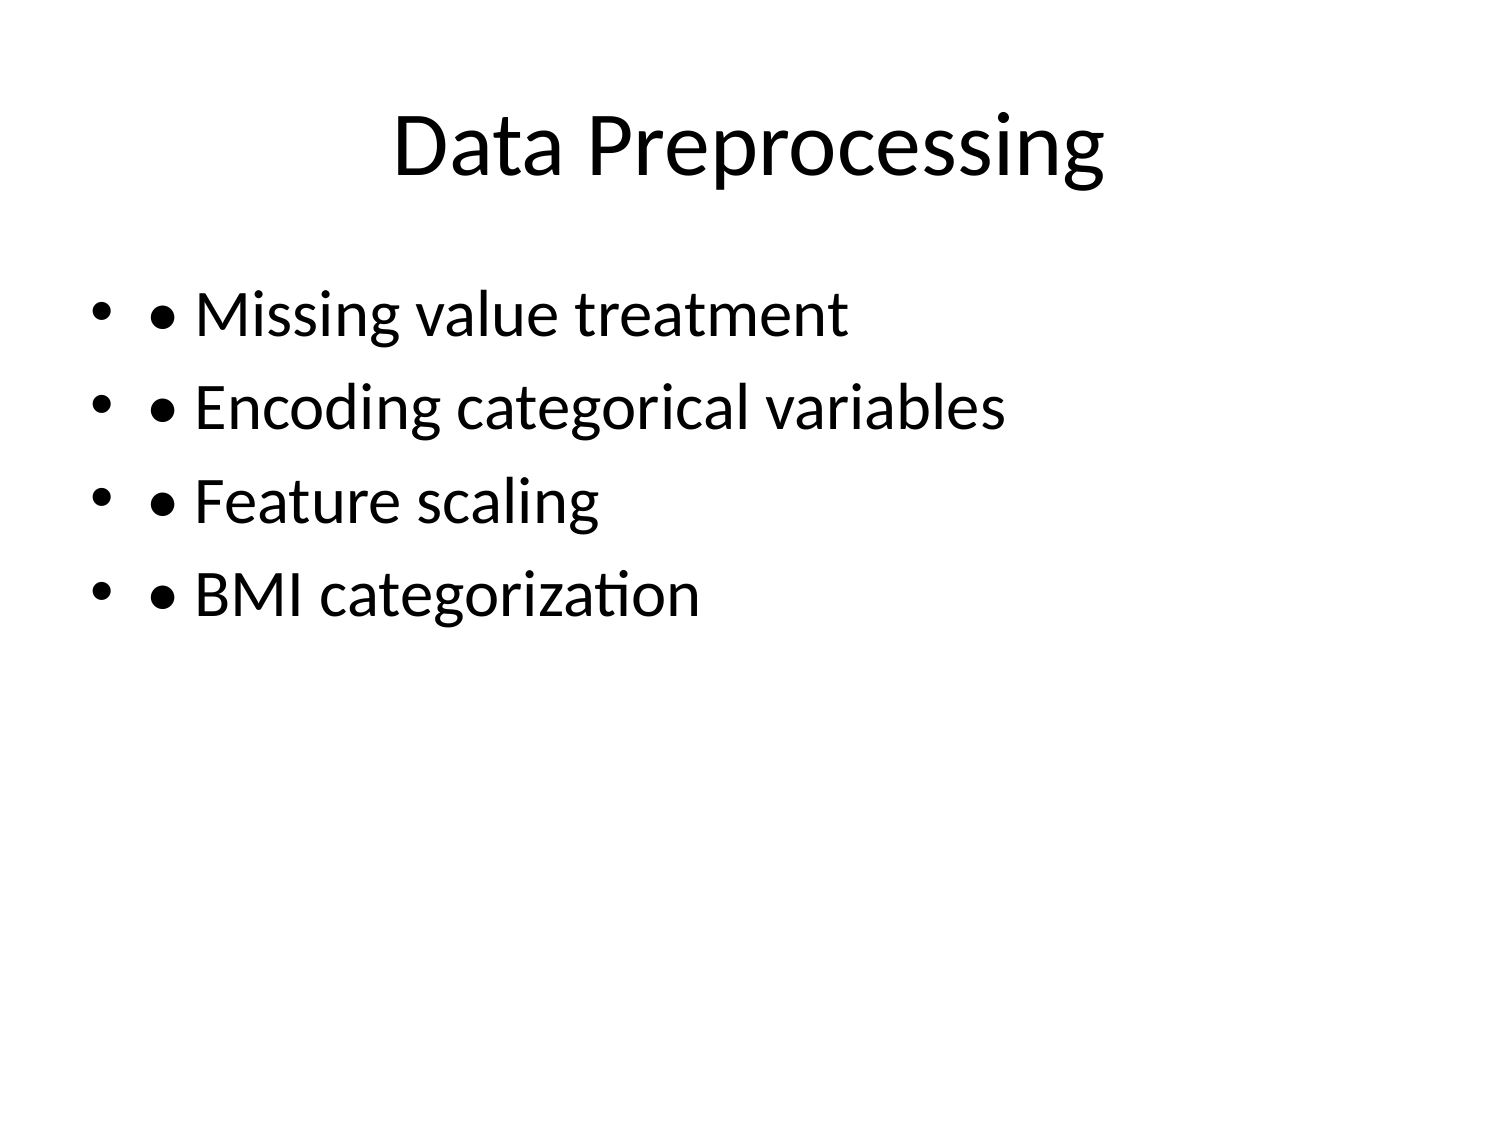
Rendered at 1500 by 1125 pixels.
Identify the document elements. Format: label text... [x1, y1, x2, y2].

title Data Preprocessing [75, 45, 1425, 233]
list • Missing value treatment • Encoding categorical variables • Feature scaling • BMI categorization [75, 262, 1425, 1005]
